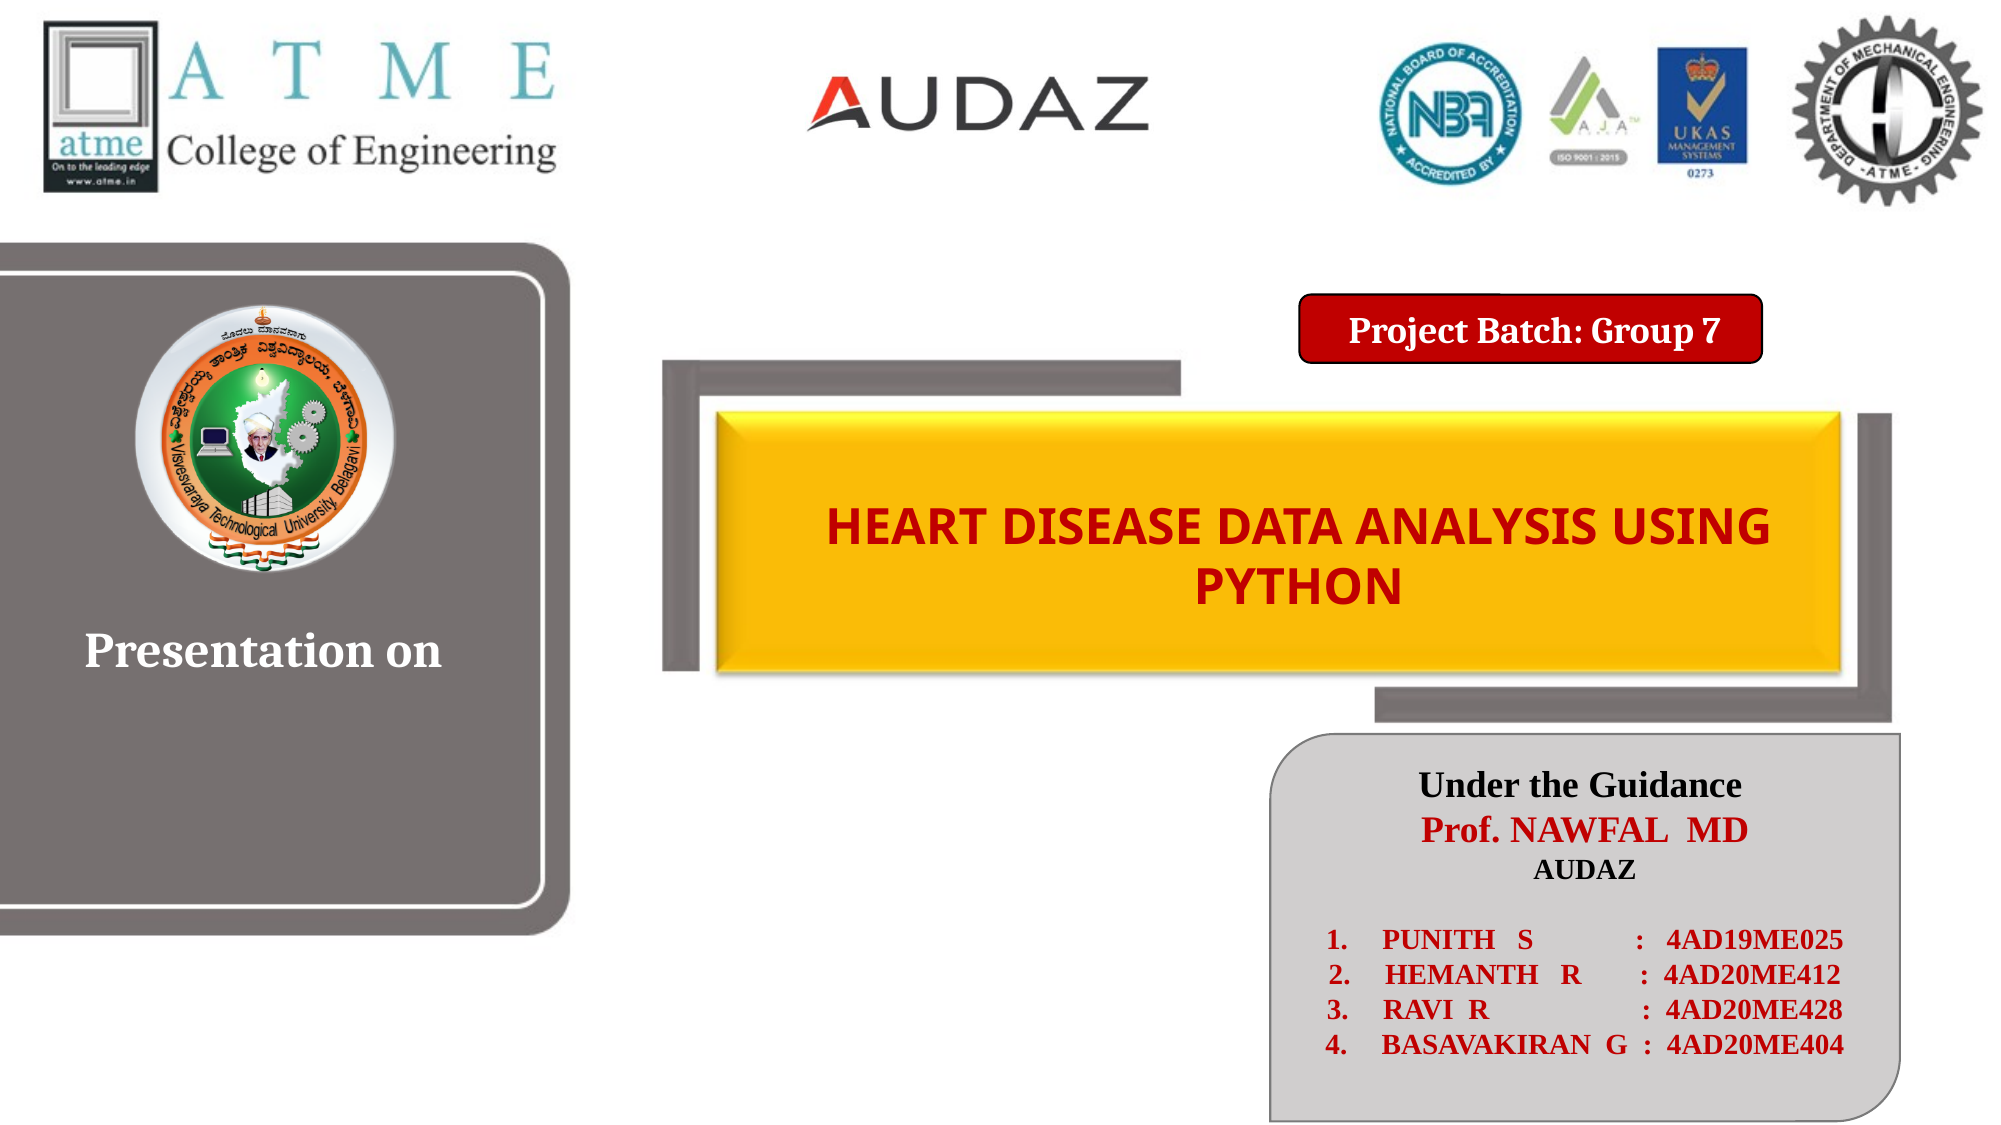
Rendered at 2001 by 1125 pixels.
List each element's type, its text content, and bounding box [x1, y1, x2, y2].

picture [0, 0, 2000, 1125]
text_box Under the Guidance Prof. NAWFAL MD AUDAZ PUNITH S : 4AD19ME025 HEMANTH R : 4AD20ME412 RAVI R : 4AD20ME428 BASAVAKIRAN G : 4AD20ME404 [1269, 732, 1901, 1123]
text_box Project Batch: Group 7 [1298, 293, 1764, 364]
text_box Presentation on [0, 609, 538, 745]
text_box HEART DISEASE DATA ANALYSIS USING PYTHON [754, 486, 1844, 622]
